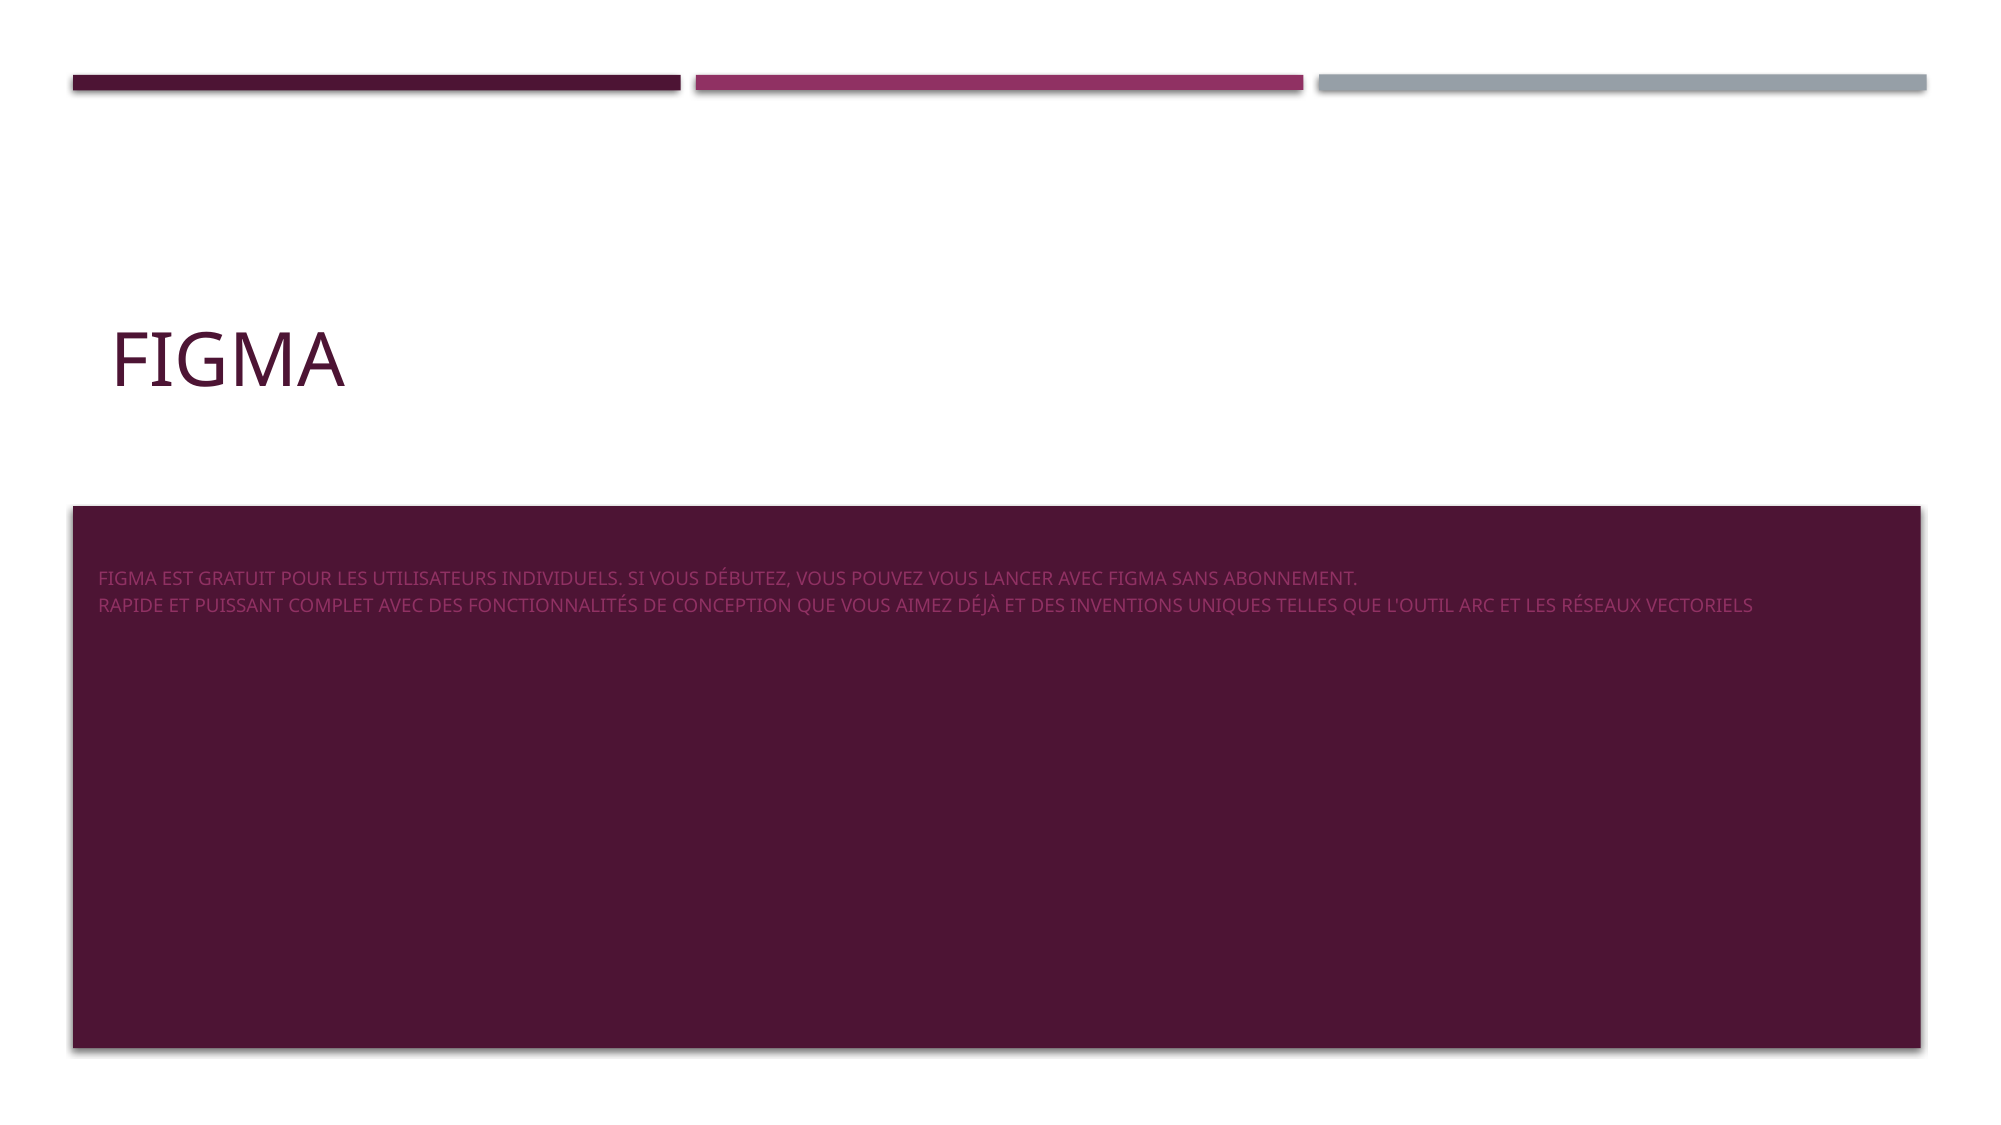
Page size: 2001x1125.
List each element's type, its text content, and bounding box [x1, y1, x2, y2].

subtitle Figma est gratuit pour les utilisateurs individuels. Si vous débutez, vous pouvez vous lancer avec Figma sans abonnement. Rapide et puissant Complet avec des fonctionnalités de conception que vous aimez déjà et des inventions uniques telles que l'outil Arc et les réseaux vectoriels [83, 534, 1887, 632]
title FIGMA [95, 167, 1899, 410]
